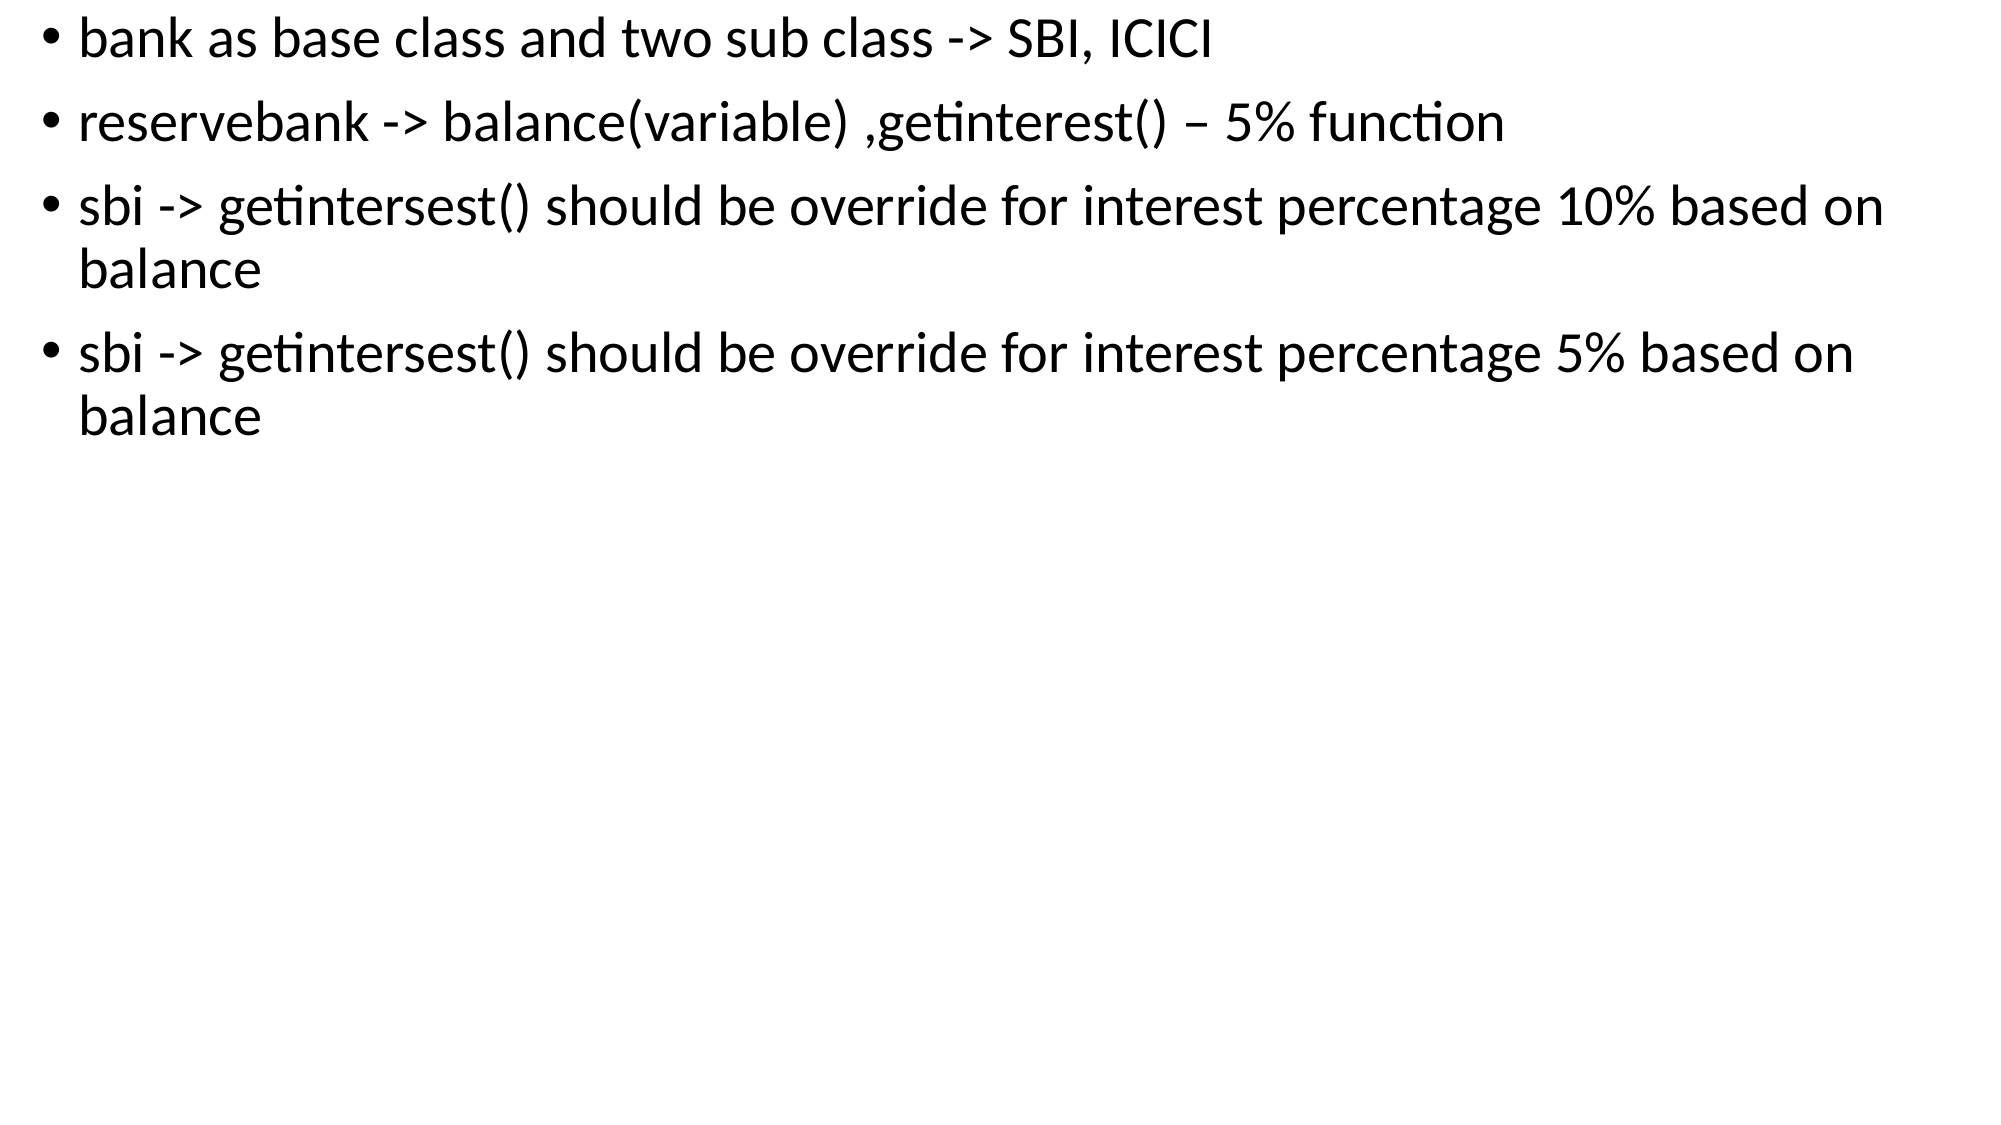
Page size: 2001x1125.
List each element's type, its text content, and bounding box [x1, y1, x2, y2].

list bank as base class and two sub class -> SBI, ICICI reservebank -> balance(variable) ,getinterest() – 5% function sbi -> getintersest() should be override for interest percentage 10% based on balance sbi -> getintersest() should be override for interest percentage 5% based on balance [26, 0, 1981, 1125]
